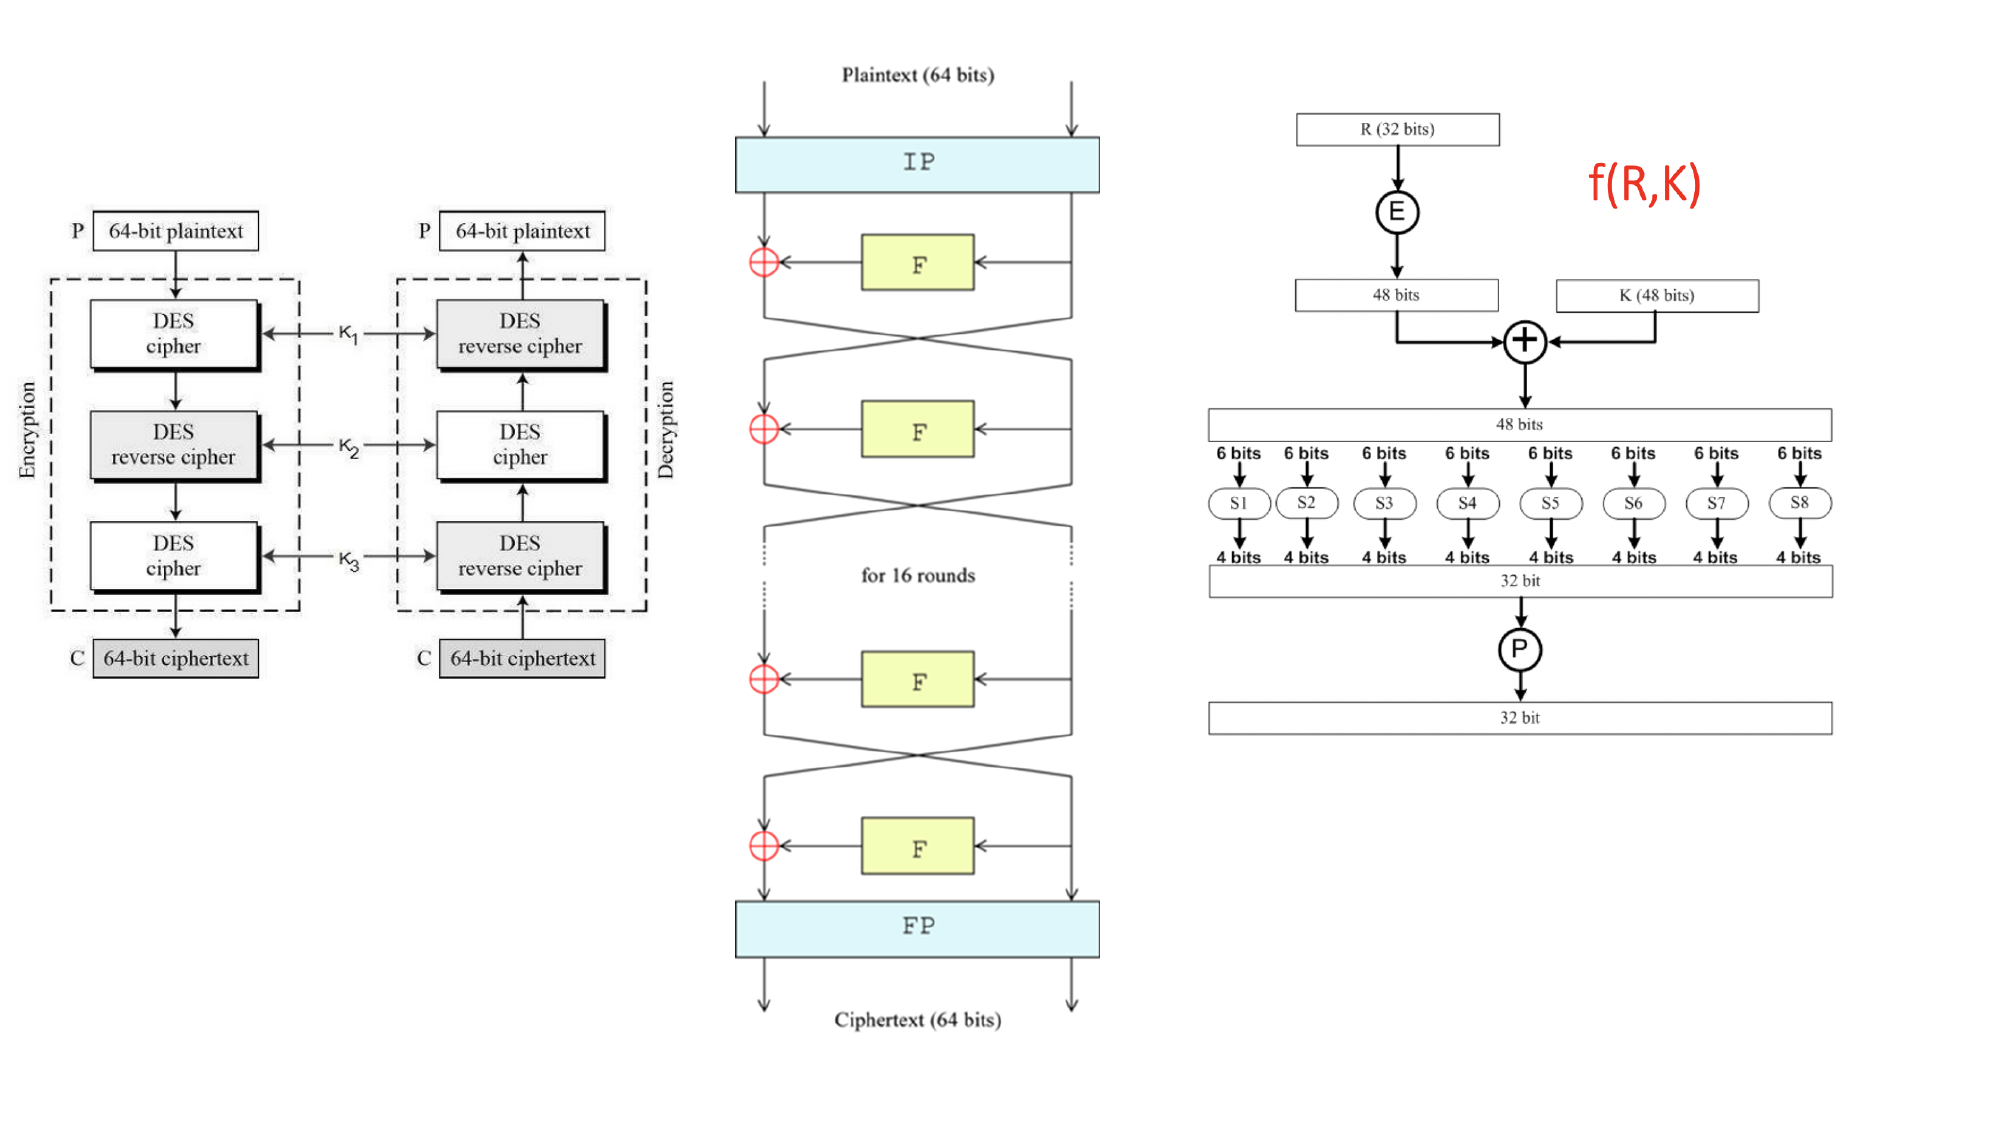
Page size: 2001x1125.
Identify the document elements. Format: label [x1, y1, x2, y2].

picture [0, 204, 679, 681]
picture [1198, 107, 1844, 744]
picture [735, 62, 1100, 1040]
